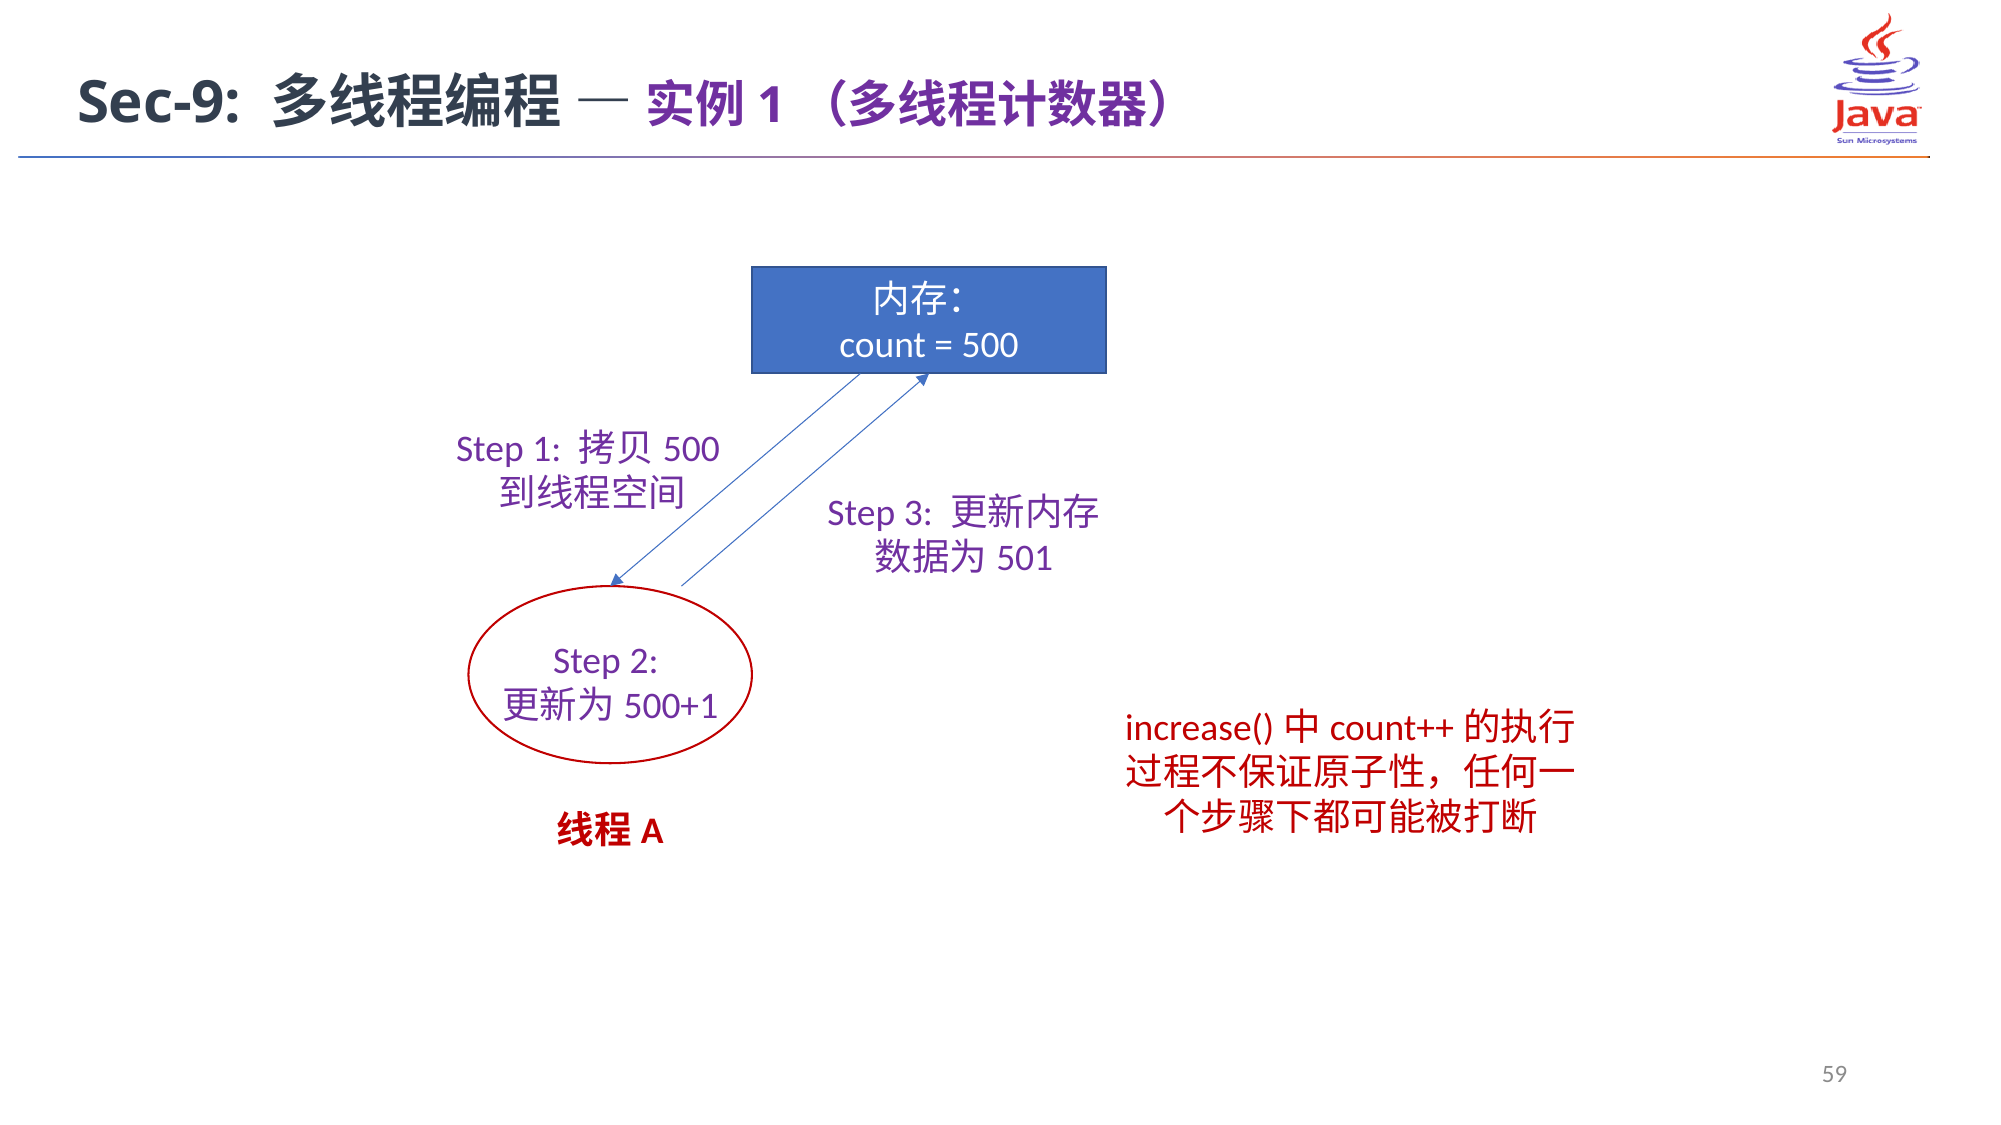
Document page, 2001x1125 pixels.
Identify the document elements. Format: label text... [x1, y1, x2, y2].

picture [1825, 9, 1930, 149]
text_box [681, 373, 930, 587]
text_box Step 3: 更新内存数据为501 [930, 480, 1124, 586]
text_box Sec-9: 多线程编程 — 实例1（多线程计数器） [74, 62, 1237, 135]
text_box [610, 373, 681, 587]
text_box increase()中count++的执行过程不保证原子性，任何一个步骤下都可能被打断 [1108, 695, 1593, 846]
text_box 线程A [424, 798, 796, 858]
text_box Step 2: 更新为500+1 [450, 628, 770, 734]
text_box Step 1: 拷贝500到线程空间 [432, 416, 610, 521]
text_box [488, 585, 733, 628]
slide_number 59 [1412, 1042, 1863, 1103]
text_box [503, 734, 718, 765]
text_box 内存： count = 500 [751, 266, 1107, 374]
